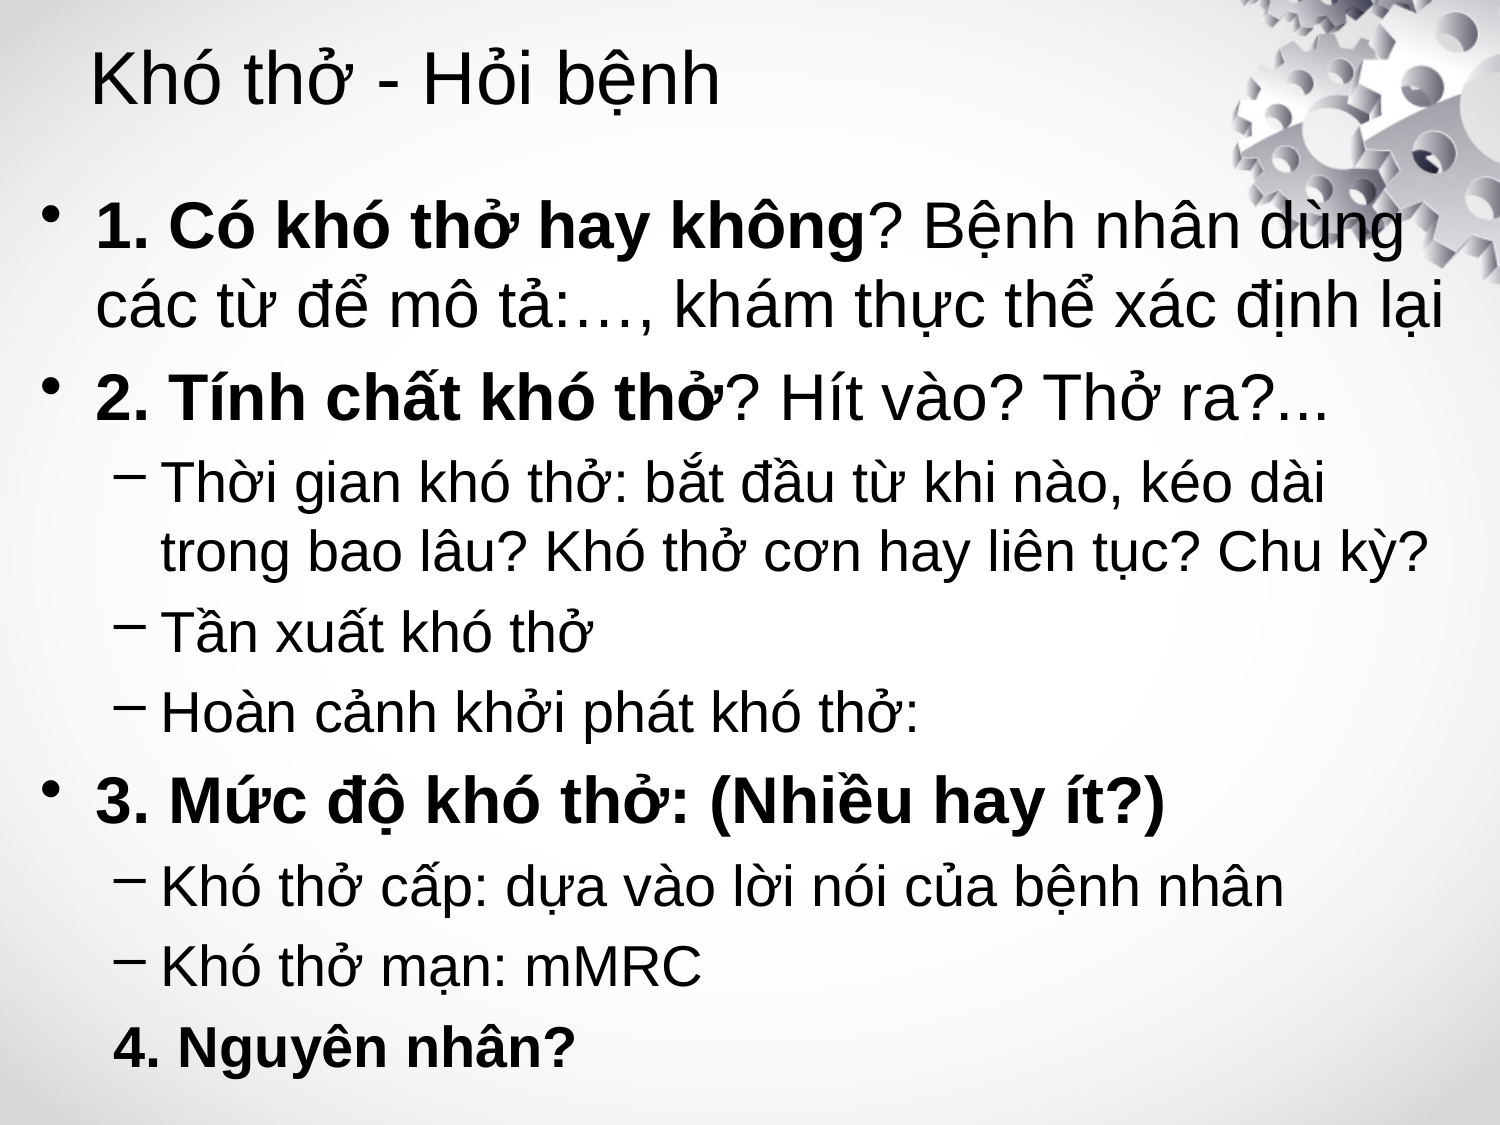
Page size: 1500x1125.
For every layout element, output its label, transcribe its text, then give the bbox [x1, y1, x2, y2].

list 1. Có khó thở hay không? Bệnh nhân dùng các từ để mô tả:…, khám thực thể xác định lại 2. Tính chất khó thở? Hít vào? Thở ra?... Thời gian khó thở: bắt đầu từ khi nào, kéo dài trong bao lâu? Khó thở cơn hay liên tục? Chu kỳ? Tần xuất khó thở Hoàn cảnh khởi phát khó thở: 3. Mức độ khó thở: (Nhiều hay ít?) Khó thở cấp: dựa vào lời nói của bệnh nhân Khó thở mạn: mMRC 4. Nguyên nhân? [24, 174, 1463, 1101]
picture [0, 0, 1500, 1125]
title Khó thở - Hỏi bệnh [74, 0, 1413, 151]
